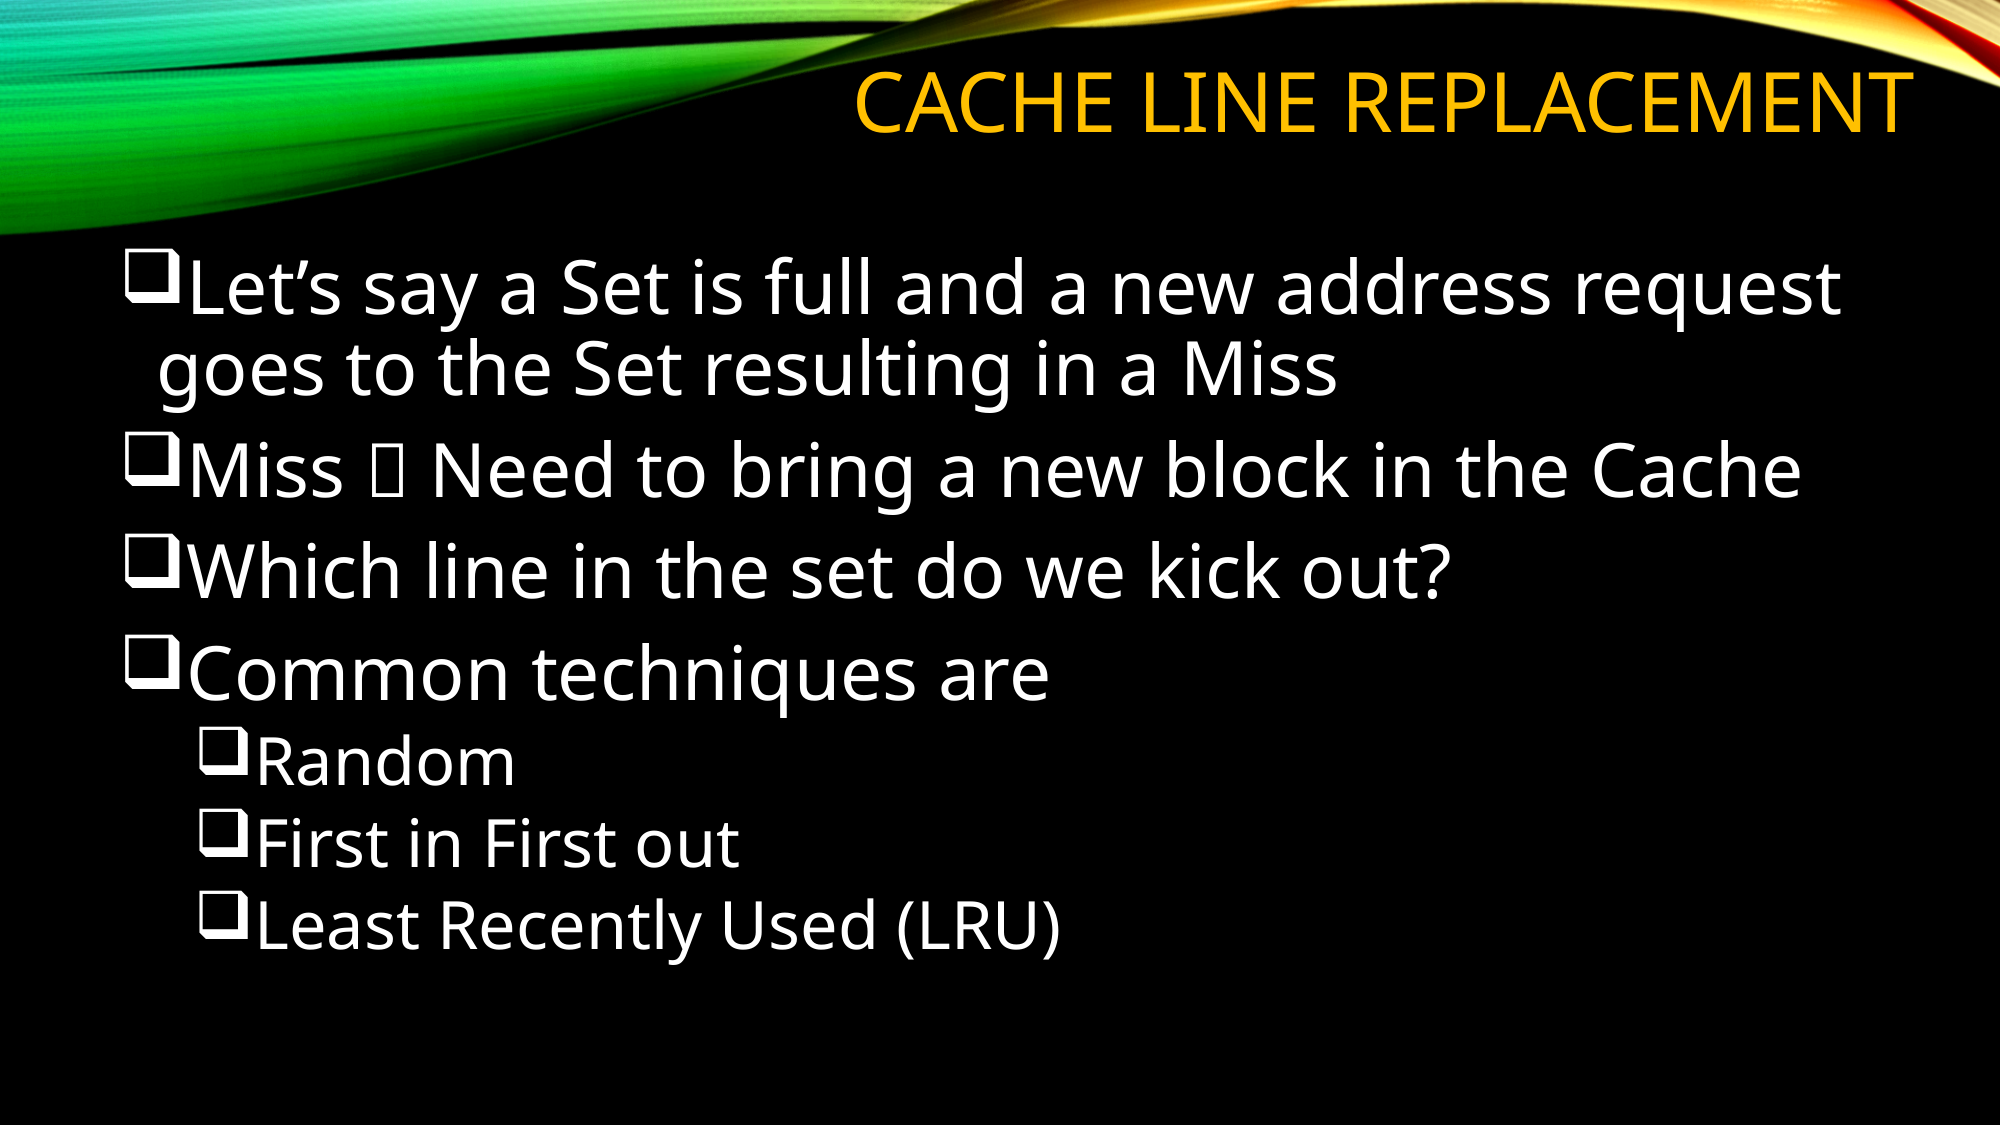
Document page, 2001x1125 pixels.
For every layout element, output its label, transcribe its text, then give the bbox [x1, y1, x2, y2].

list Let’s say a Set is full and a new address request goes to the Set resulting in a Miss Miss  Need to bring a new block in the Cache Which line in the set do we kick out? Common techniques are Random First in First out Least Recently Used (LRU) [104, 242, 1930, 1089]
title Cache Line Replacement [517, 0, 1930, 213]
picture [0, 0, 2000, 237]
